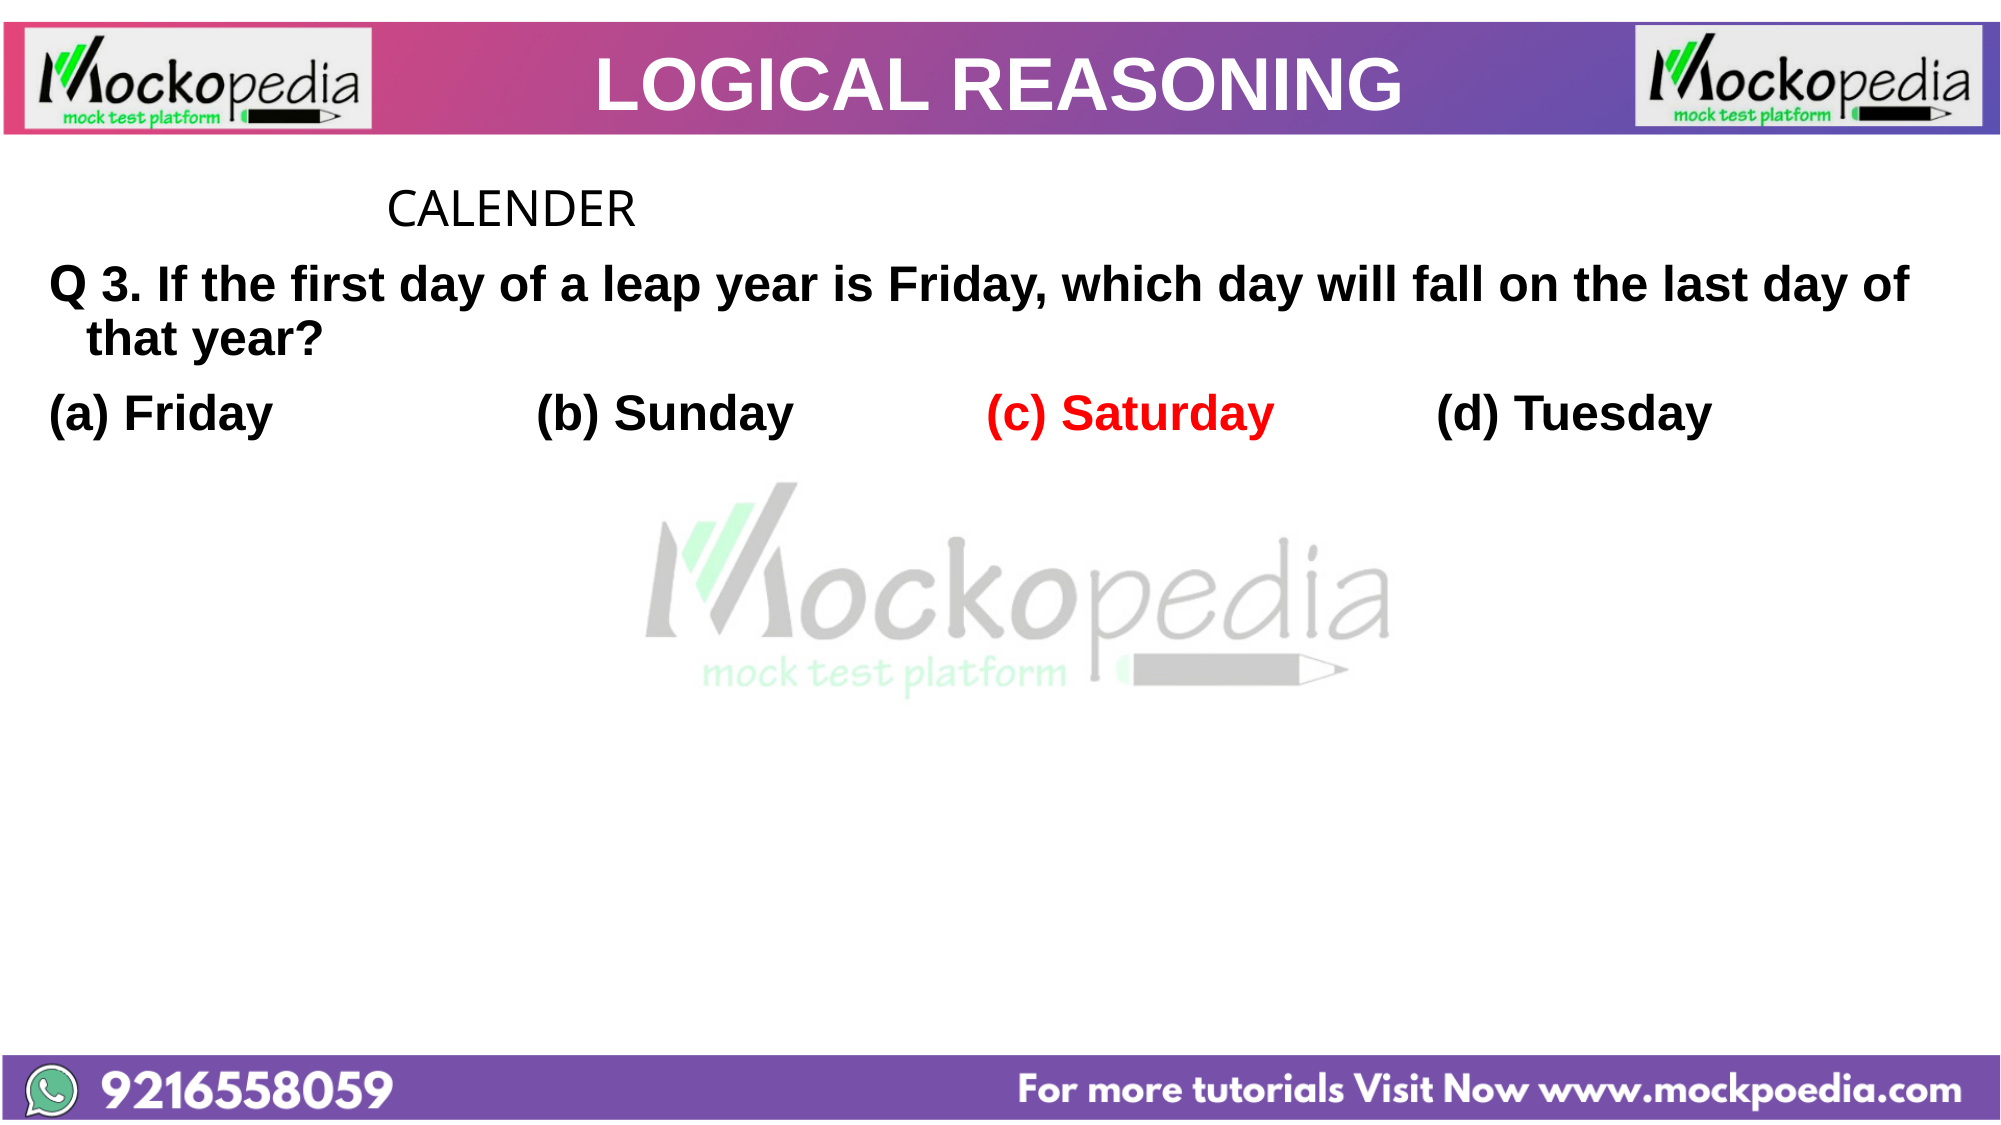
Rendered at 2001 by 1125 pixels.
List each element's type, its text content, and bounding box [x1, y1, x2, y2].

title LOGICAL REASONING [41, 31, 1959, 142]
list CALENDER Q 3. If the first day of a leap year is Friday, which day will fall on the last day of that year? (a) Friday (b) Sunday (c) Saturday (d) Tuesday [33, 175, 1959, 1053]
picture [0, 0, 2001, 1125]
